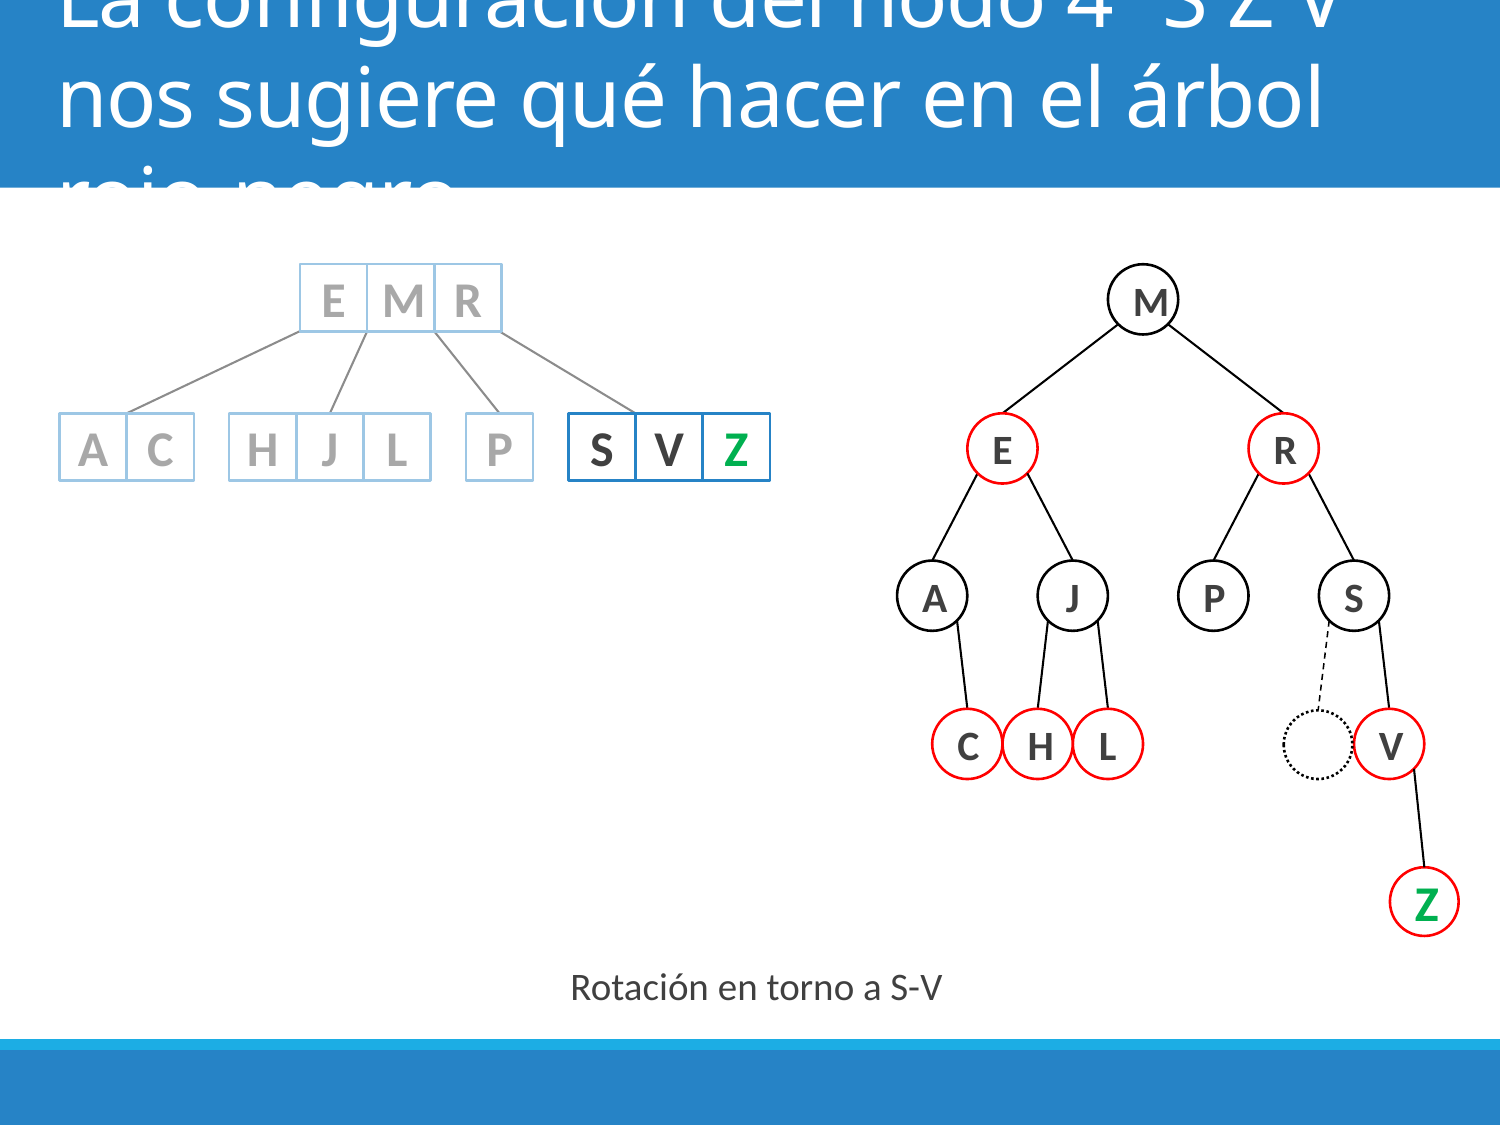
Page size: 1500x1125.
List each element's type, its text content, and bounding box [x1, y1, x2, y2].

text_box Z [704, 412, 771, 482]
list Rotación en torno a S-V [41, 930, 1459, 1016]
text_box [1317, 620, 1330, 711]
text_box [499, 330, 637, 414]
text_box [37, 212, 818, 932]
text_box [126, 330, 300, 414]
text_box S [567, 422, 634, 482]
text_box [1413, 768, 1425, 868]
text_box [896, 263, 1425, 780]
text_box V [634, 412, 704, 482]
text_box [433, 330, 498, 414]
text_box Z [1388, 867, 1460, 930]
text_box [329, 330, 368, 414]
title La configuración del nodo 4 “S Z V” nos sugiere qué hacer en el árbol rojo-negro [41, 0, 1459, 188]
